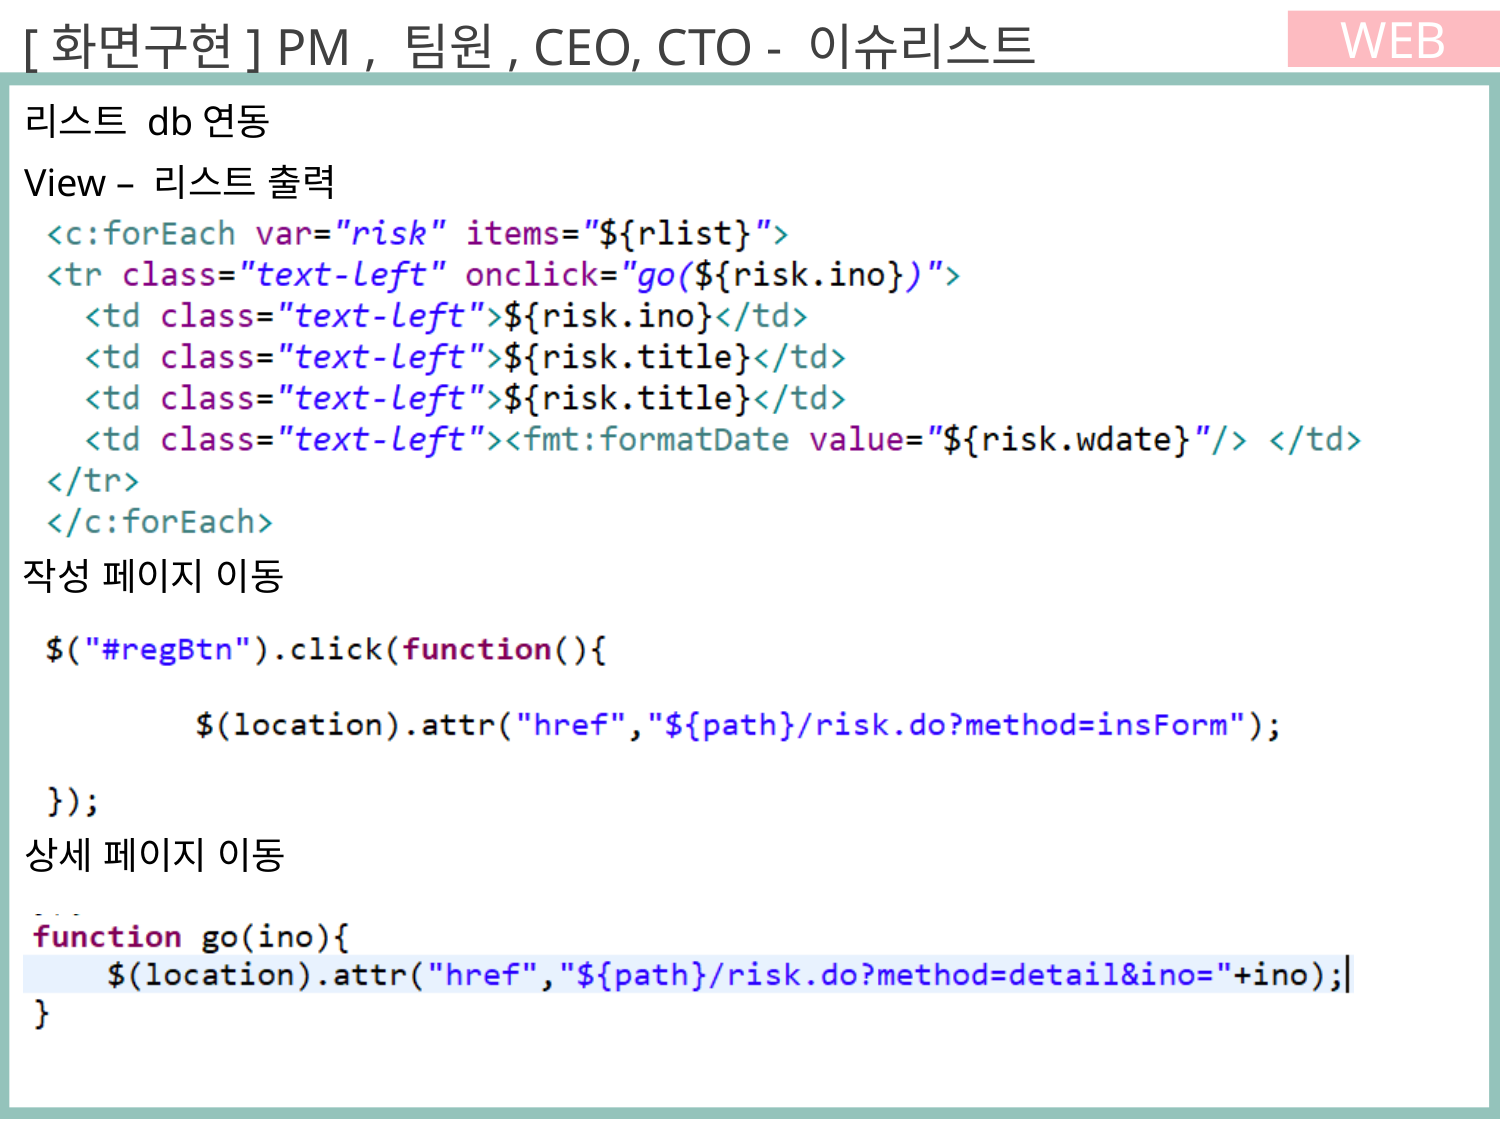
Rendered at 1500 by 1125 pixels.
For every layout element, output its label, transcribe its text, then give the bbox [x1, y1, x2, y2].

picture [41, 211, 1372, 540]
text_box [0, 72, 1500, 1120]
text_box WEB [1286, 9, 1500, 69]
picture [23, 914, 1354, 1036]
picture [41, 625, 1295, 825]
text_box [화면구현] PM , 팀원, CEO, CTO - 이슈리스트 [0, 0, 1079, 71]
